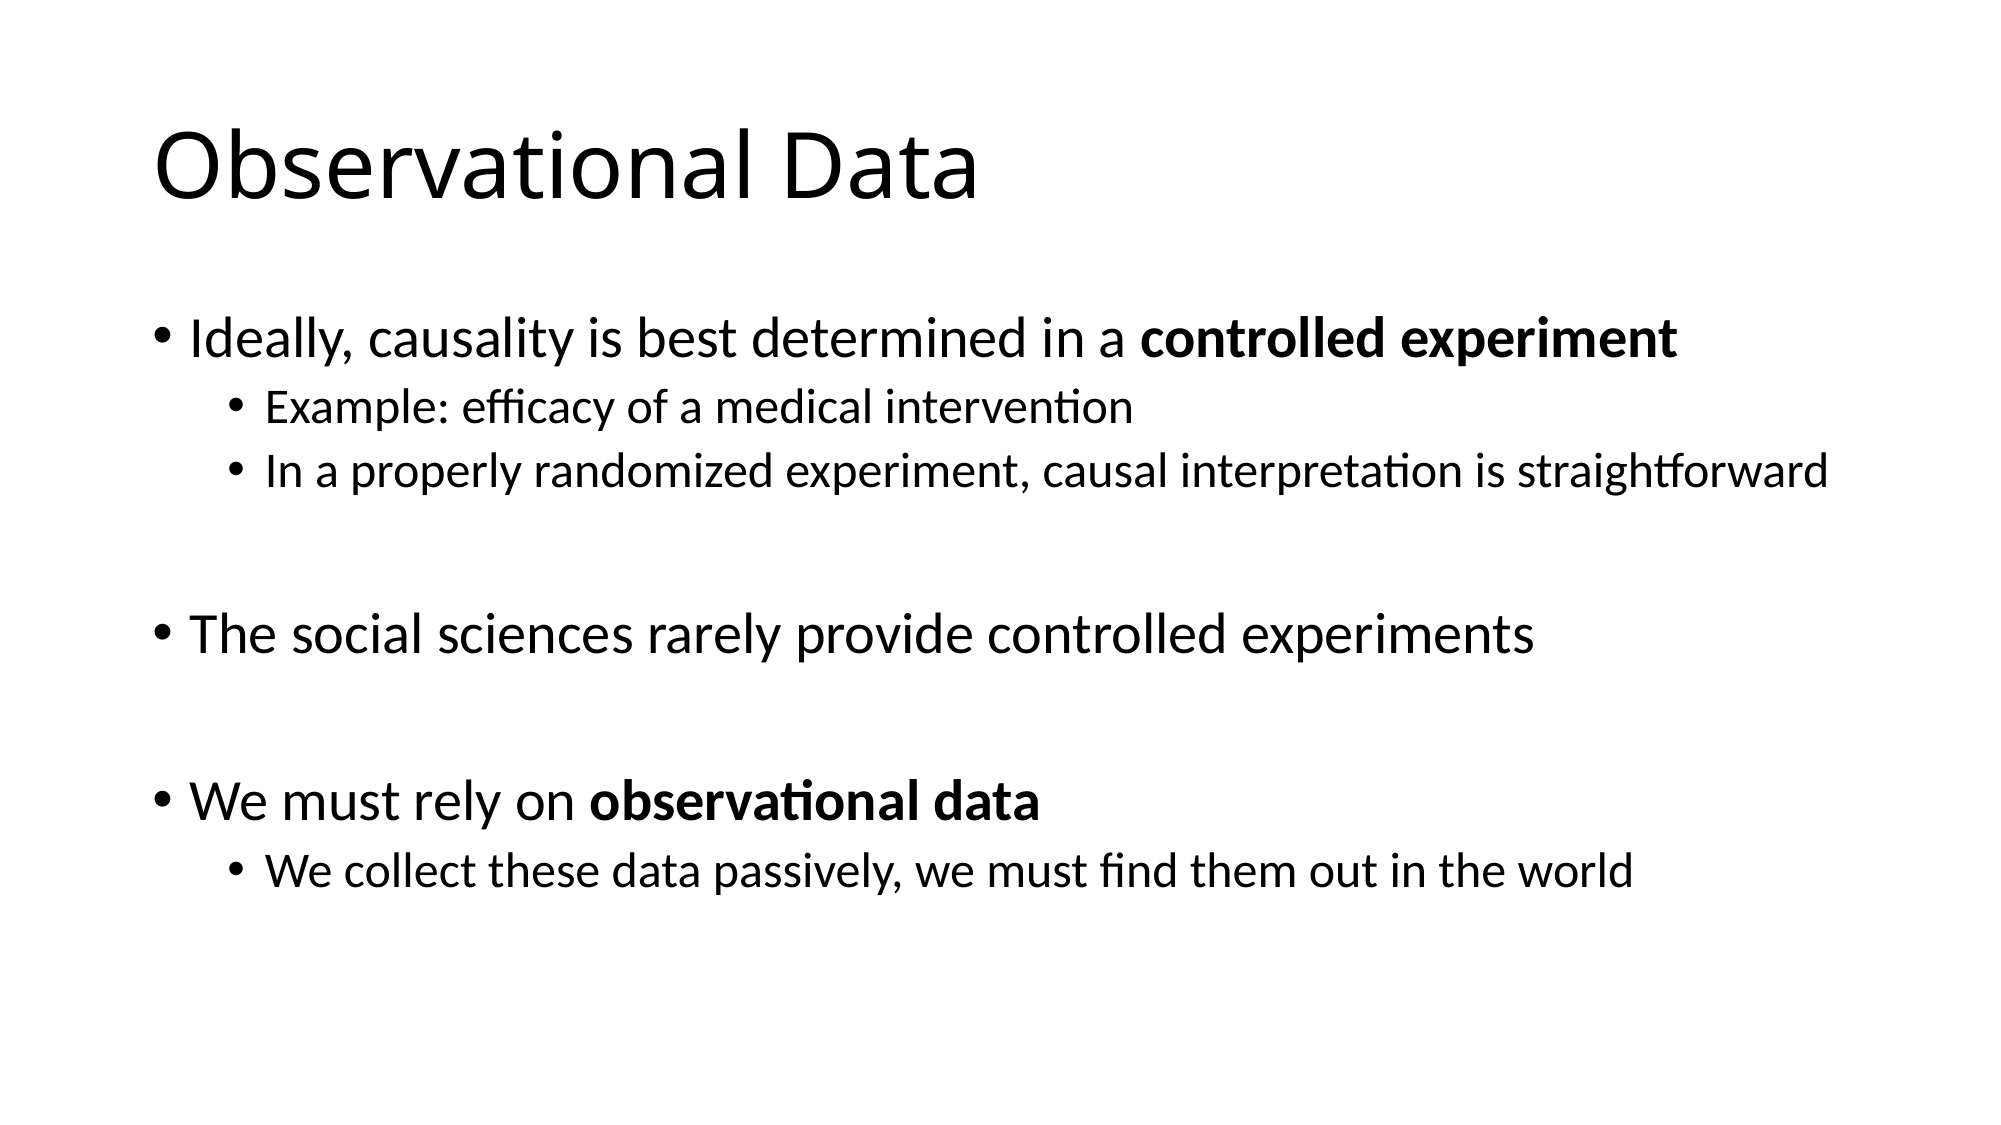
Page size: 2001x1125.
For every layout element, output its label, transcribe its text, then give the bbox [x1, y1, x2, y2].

list Ideally, causality is best determined in a controlled experiment Example: efficacy of a medical intervention In a properly randomized experiment, causal interpretation is straightforward The social sciences rarely provide controlled experiments We must rely on observational data We collect these data passively, we must find them out in the world [137, 299, 1863, 1014]
title Observational Data [137, 59, 1863, 278]
